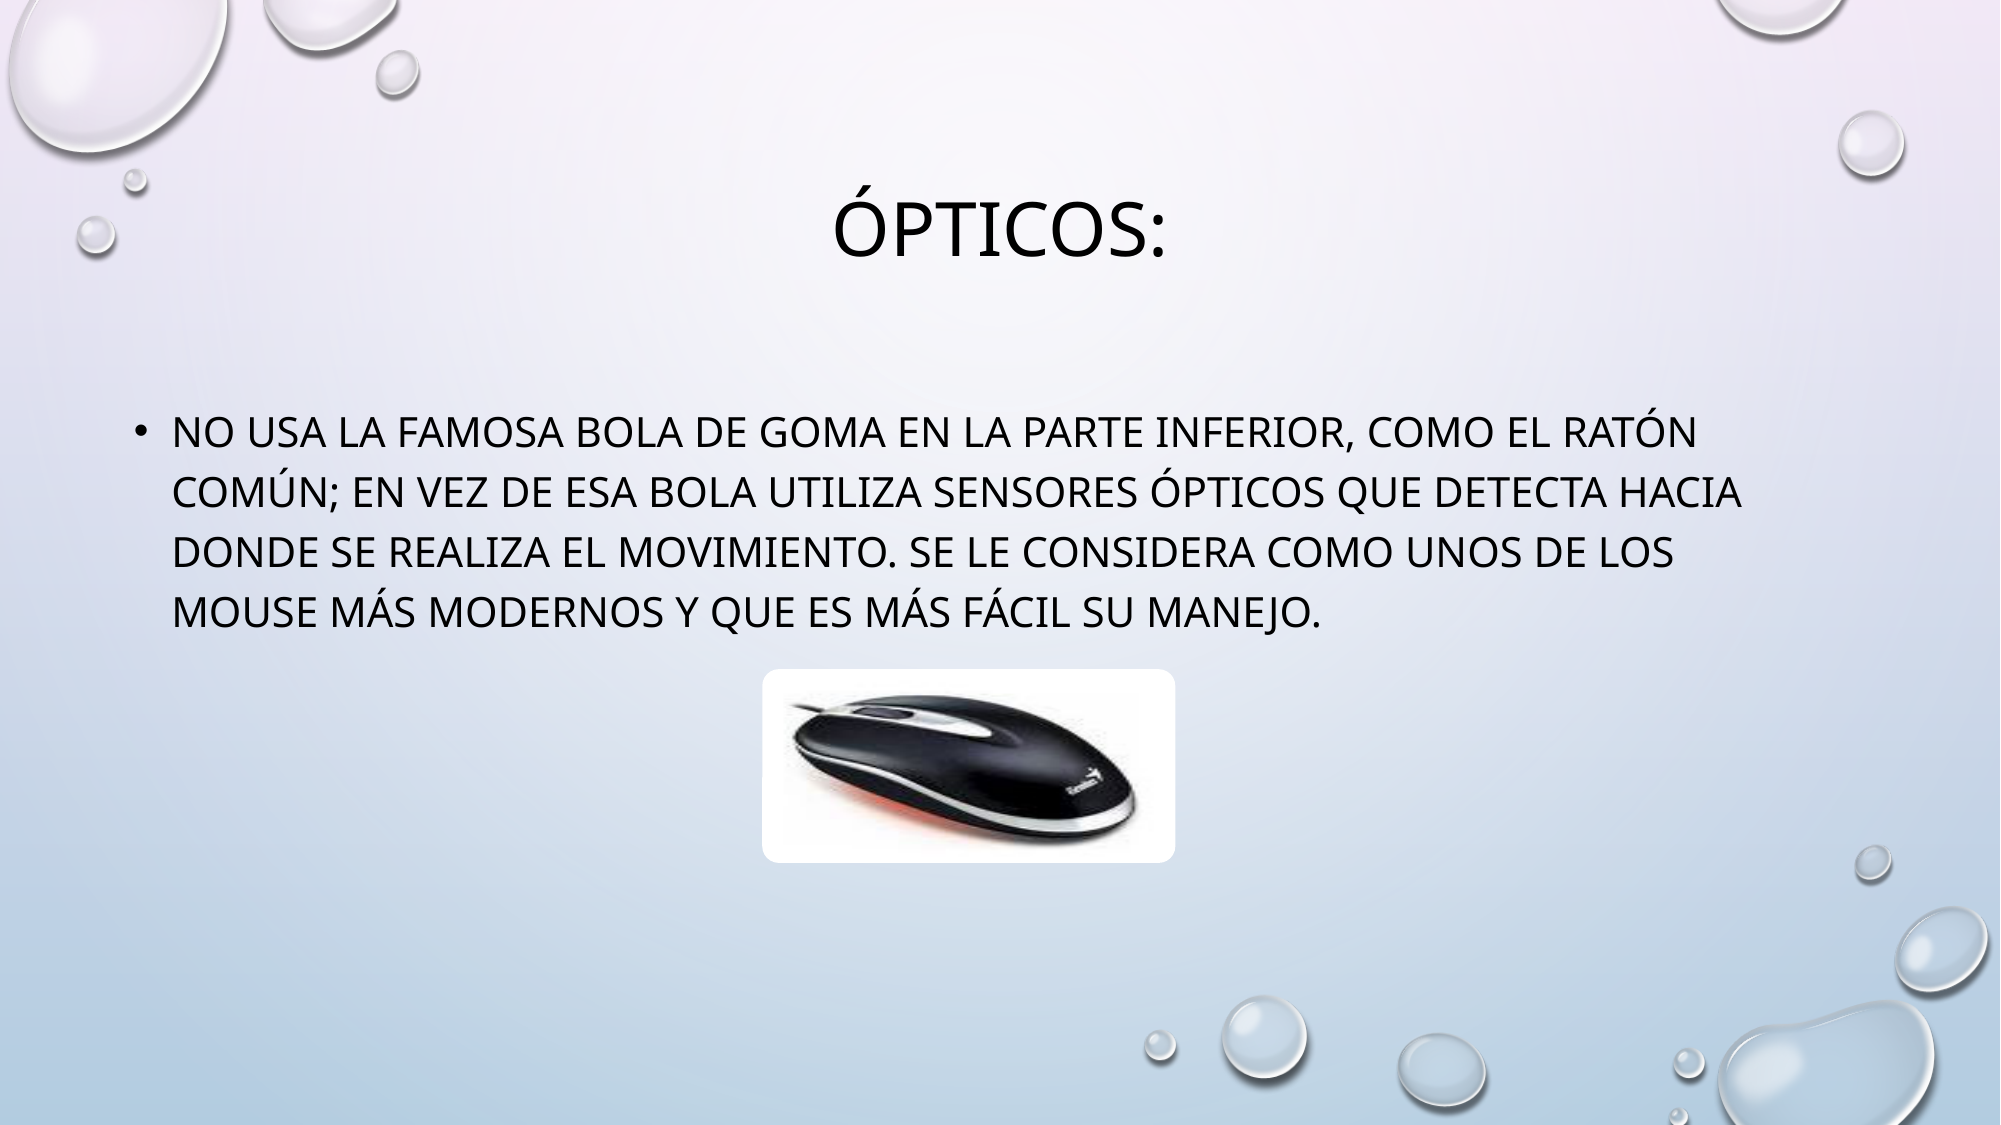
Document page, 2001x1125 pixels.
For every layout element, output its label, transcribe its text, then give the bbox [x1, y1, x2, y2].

picture [0, 0, 2000, 1125]
title Ópticos: [149, 101, 1851, 364]
list no usa la famosa bola de goma en la parte inferior, como el ratón común; en vez de esa bola utiliza sensores ópticos que detecta hacia donde se realiza el movimiento. Se le considera como unos de los mouse más modernos y que es más fácil su manejo. [118, 388, 1819, 950]
